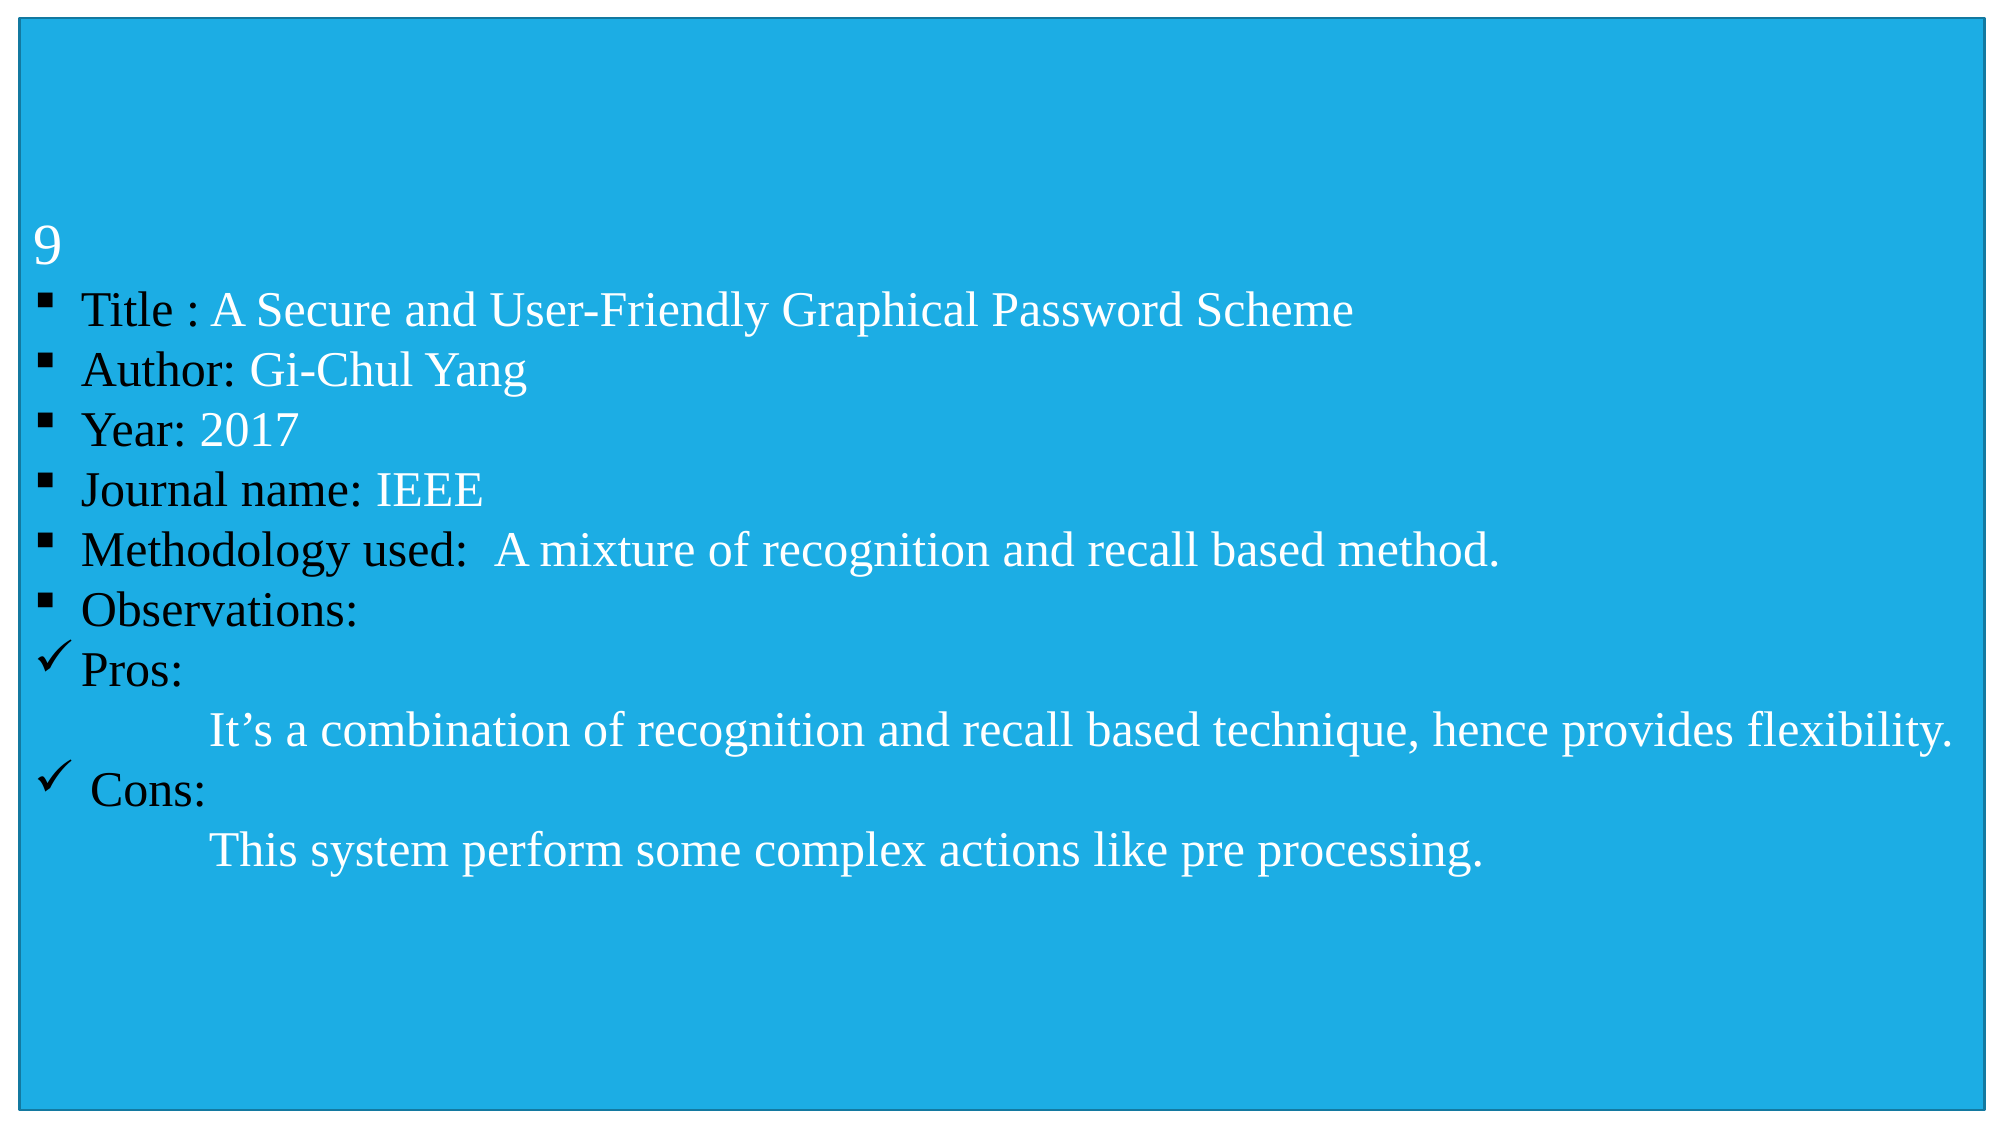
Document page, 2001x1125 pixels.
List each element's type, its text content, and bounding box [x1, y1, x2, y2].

text_box 9 Title : A Secure and User-Friendly Graphical Password Scheme Author: Gi-Chul Yang Year: 2017 Journal name: IEEE Methodology used: A mixture of recognition and recall based method. Observations: Pros: It’s a combination of recognition and recall based technique, hence provides flexibility. Cons: This system perform some complex actions like pre processing. [18, 17, 1986, 1111]
